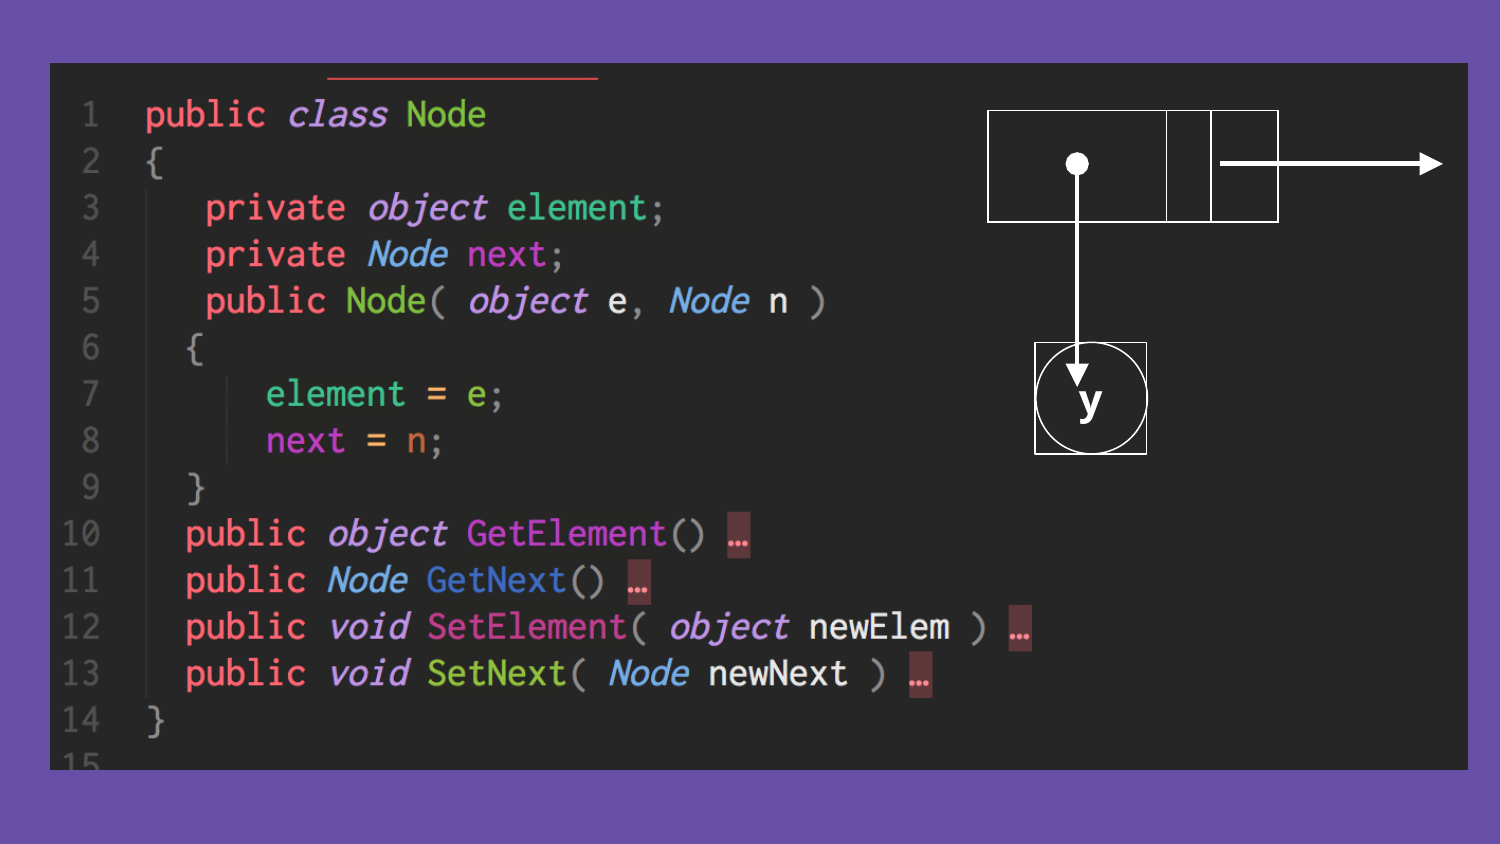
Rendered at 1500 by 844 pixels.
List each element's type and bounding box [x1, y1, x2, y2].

picture [49, 62, 1469, 771]
text_box [987, 109, 1444, 455]
